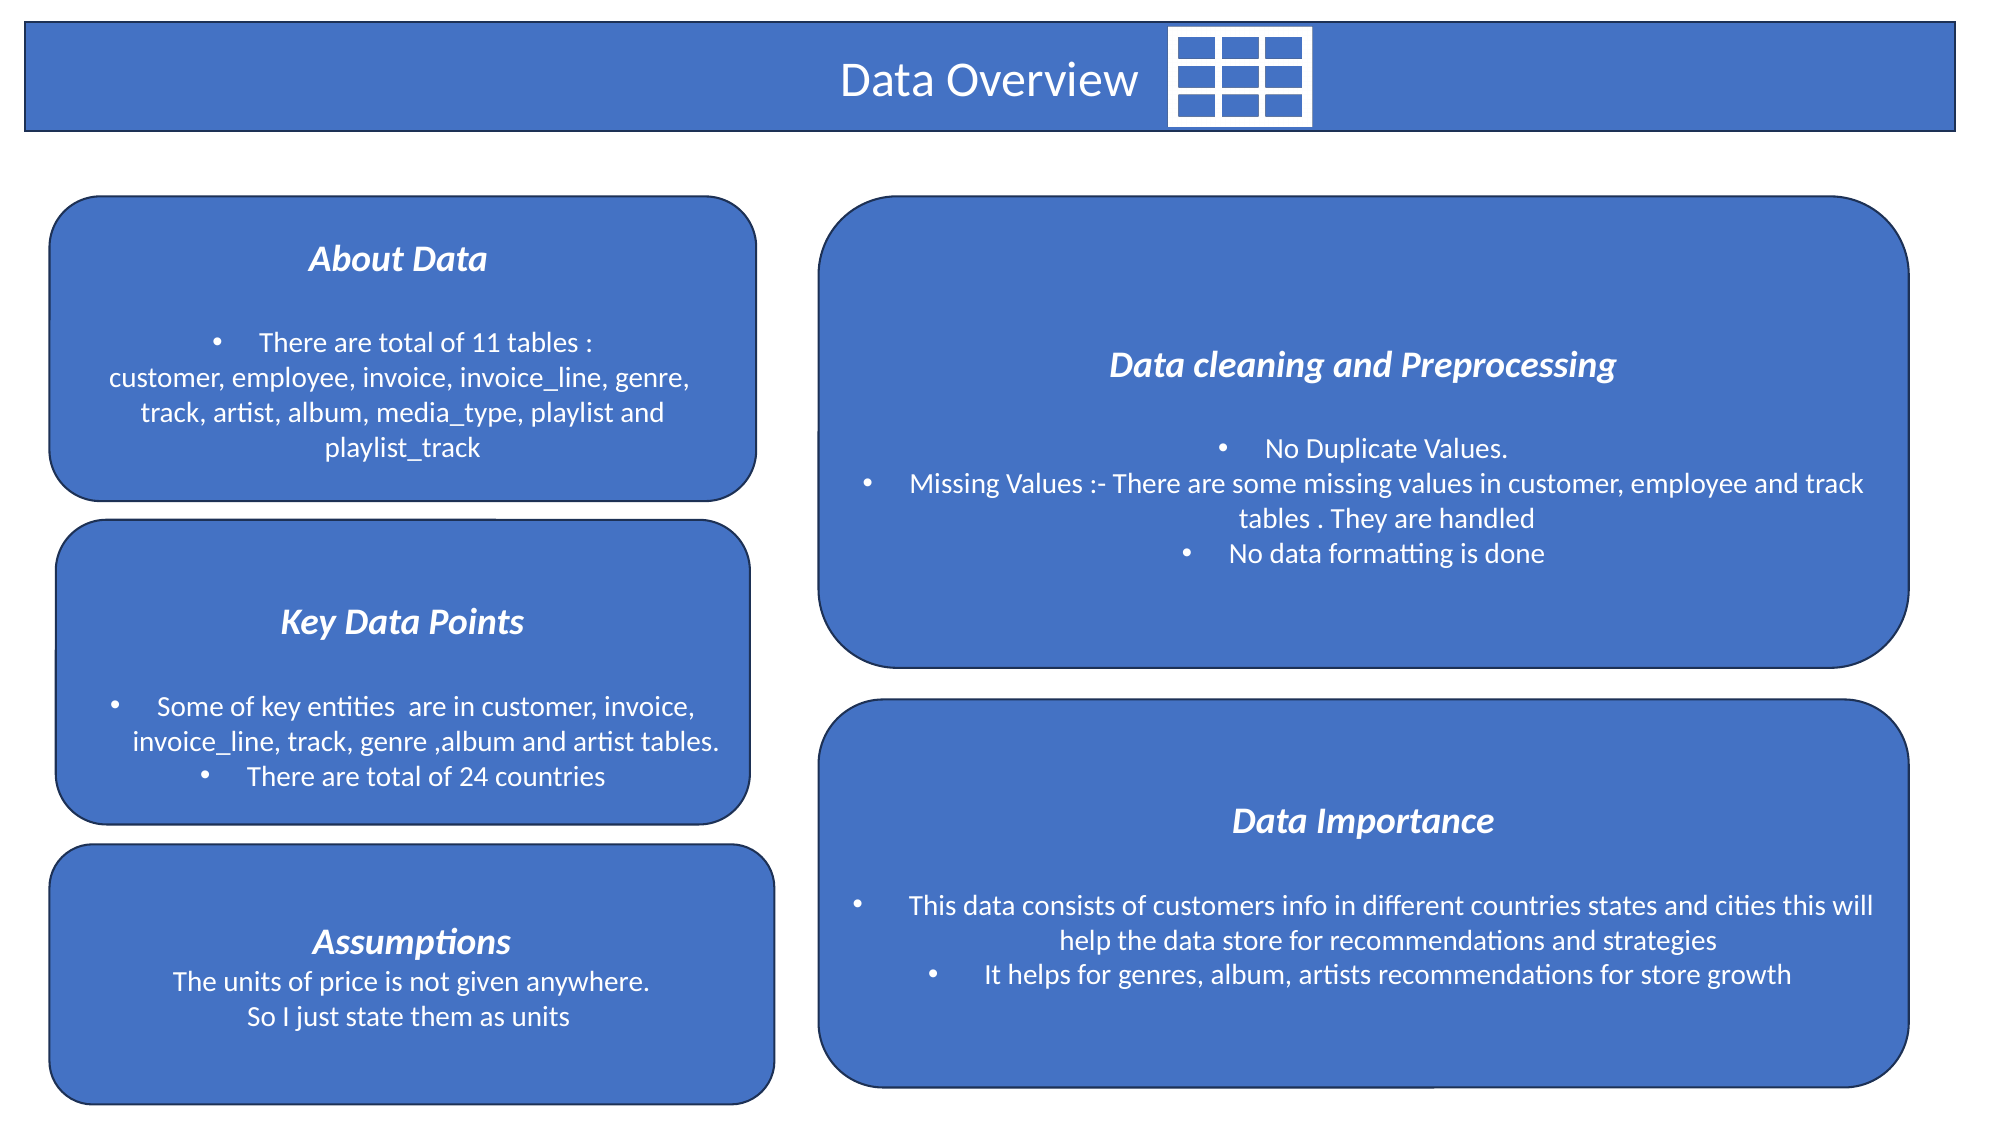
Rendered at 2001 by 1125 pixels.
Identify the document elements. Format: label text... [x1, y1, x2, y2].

text_box Data cleaning and Preprocessing No Duplicate Values. Missing Values :- There are some missing values in customer, employee and track tables . They are handled No data formatting is done [817, 195, 1910, 669]
picture [1153, 0, 1327, 163]
text_box Data Overview [24, 21, 1153, 132]
text_box Data Overview [1327, 21, 1956, 132]
text_box Data Importance This data consists of customers info in different countries states and cities this will help the data store for recommendations and strategies It helps for genres, album, artists recommendations for store growth [817, 698, 1910, 1089]
text_box Key Data Points Some of key entities are in customer, invoice, invoice_line, track, genre ,album and artist tables. There are total of 24 countries [54, 518, 751, 826]
text_box About Data There are total of 11 tables : customer, employee, invoice, invoice_line, genre, track, artist, album, media_type, playlist and playlist_track [48, 195, 758, 503]
text_box Assumptions The units of price is not given anywhere. So I just state them as units [48, 843, 776, 1106]
